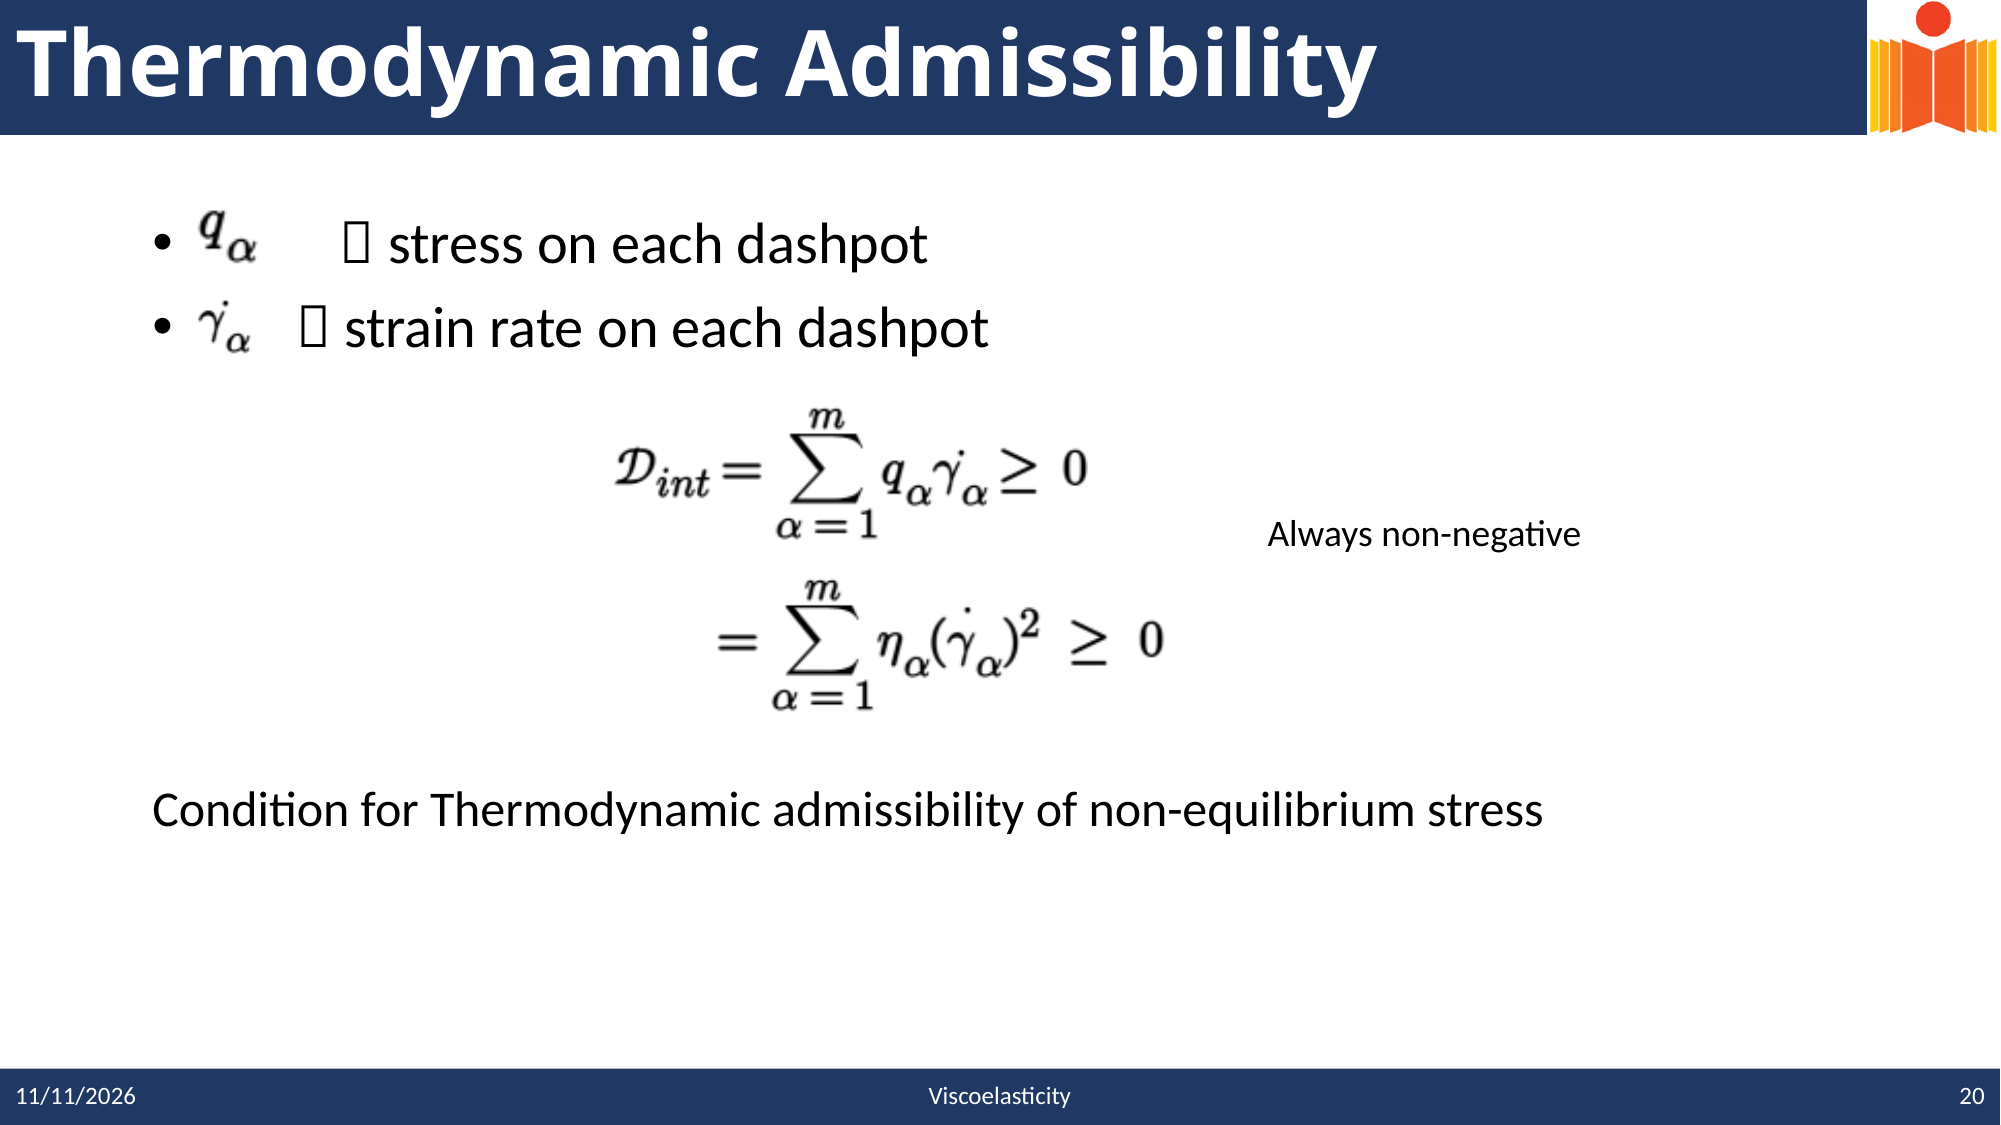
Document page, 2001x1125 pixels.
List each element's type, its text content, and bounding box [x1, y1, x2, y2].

picture [180, 195, 270, 280]
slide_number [0, 1065, 450, 1125]
title Thermodynamic Admissibility [0, 0, 1761, 134]
picture [180, 284, 284, 369]
picture [603, 393, 1183, 732]
list  stress on each dashpot  strain rate on each dashpot [137, 205, 1863, 920]
text_box Always non-negative [1252, 501, 1793, 562]
footer Viscoelasticity [662, 1065, 1338, 1125]
text_box Condition for Thermodynamic admissibility of non-equilibrium stress [137, 769, 1595, 845]
picture [1867, 0, 2000, 135]
slide_number 20 [1549, 1064, 2000, 1125]
